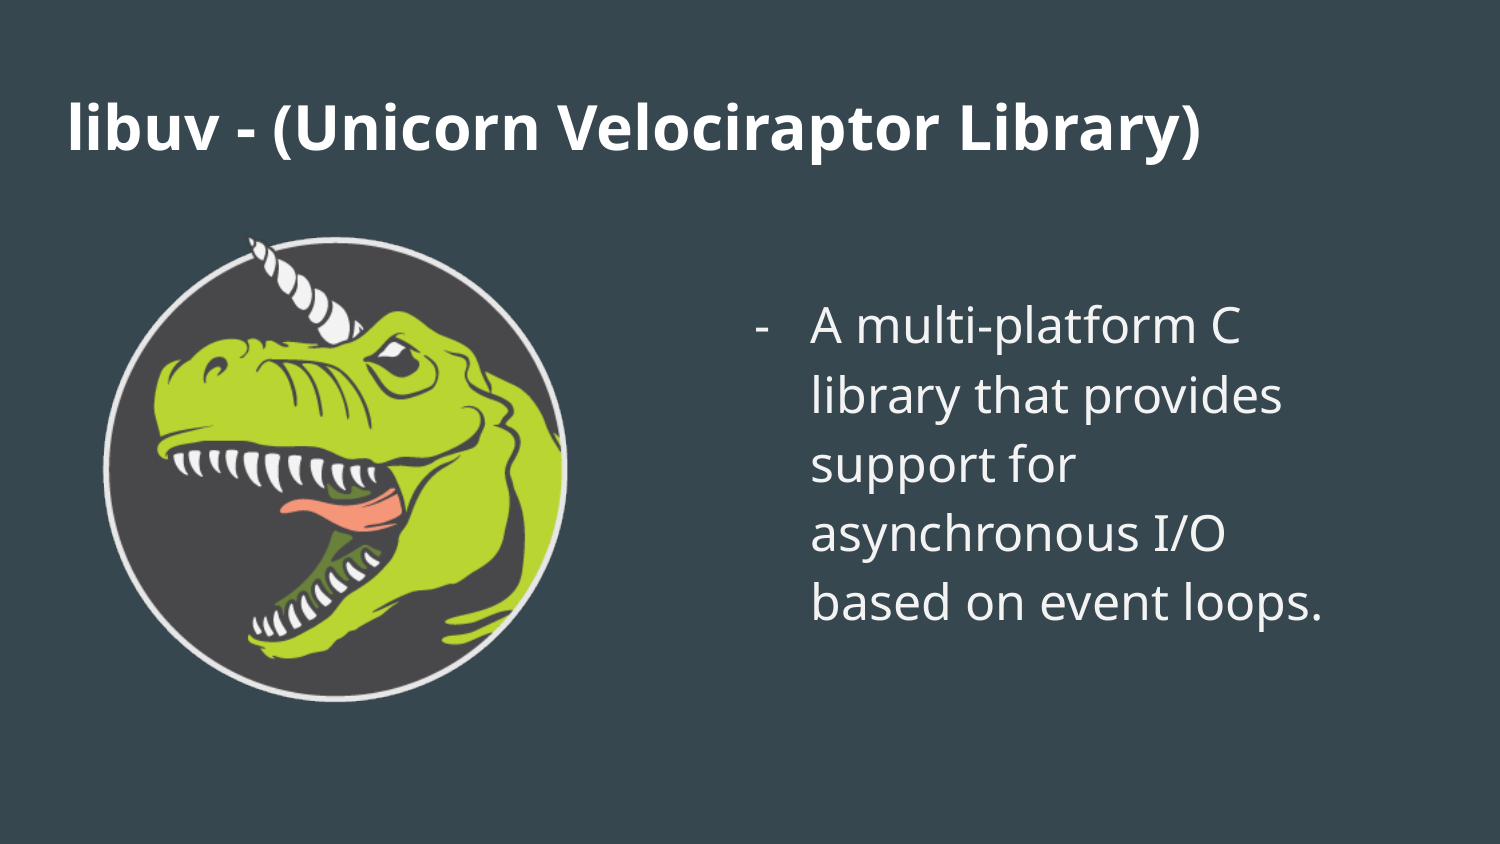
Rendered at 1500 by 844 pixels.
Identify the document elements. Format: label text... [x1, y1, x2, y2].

list A multi-platform C library that provides support for asynchronous I/O based on event loops. [720, 270, 1388, 673]
picture [69, 202, 604, 737]
title libuv - (Unicorn Velociraptor Library) [51, 72, 1449, 167]
